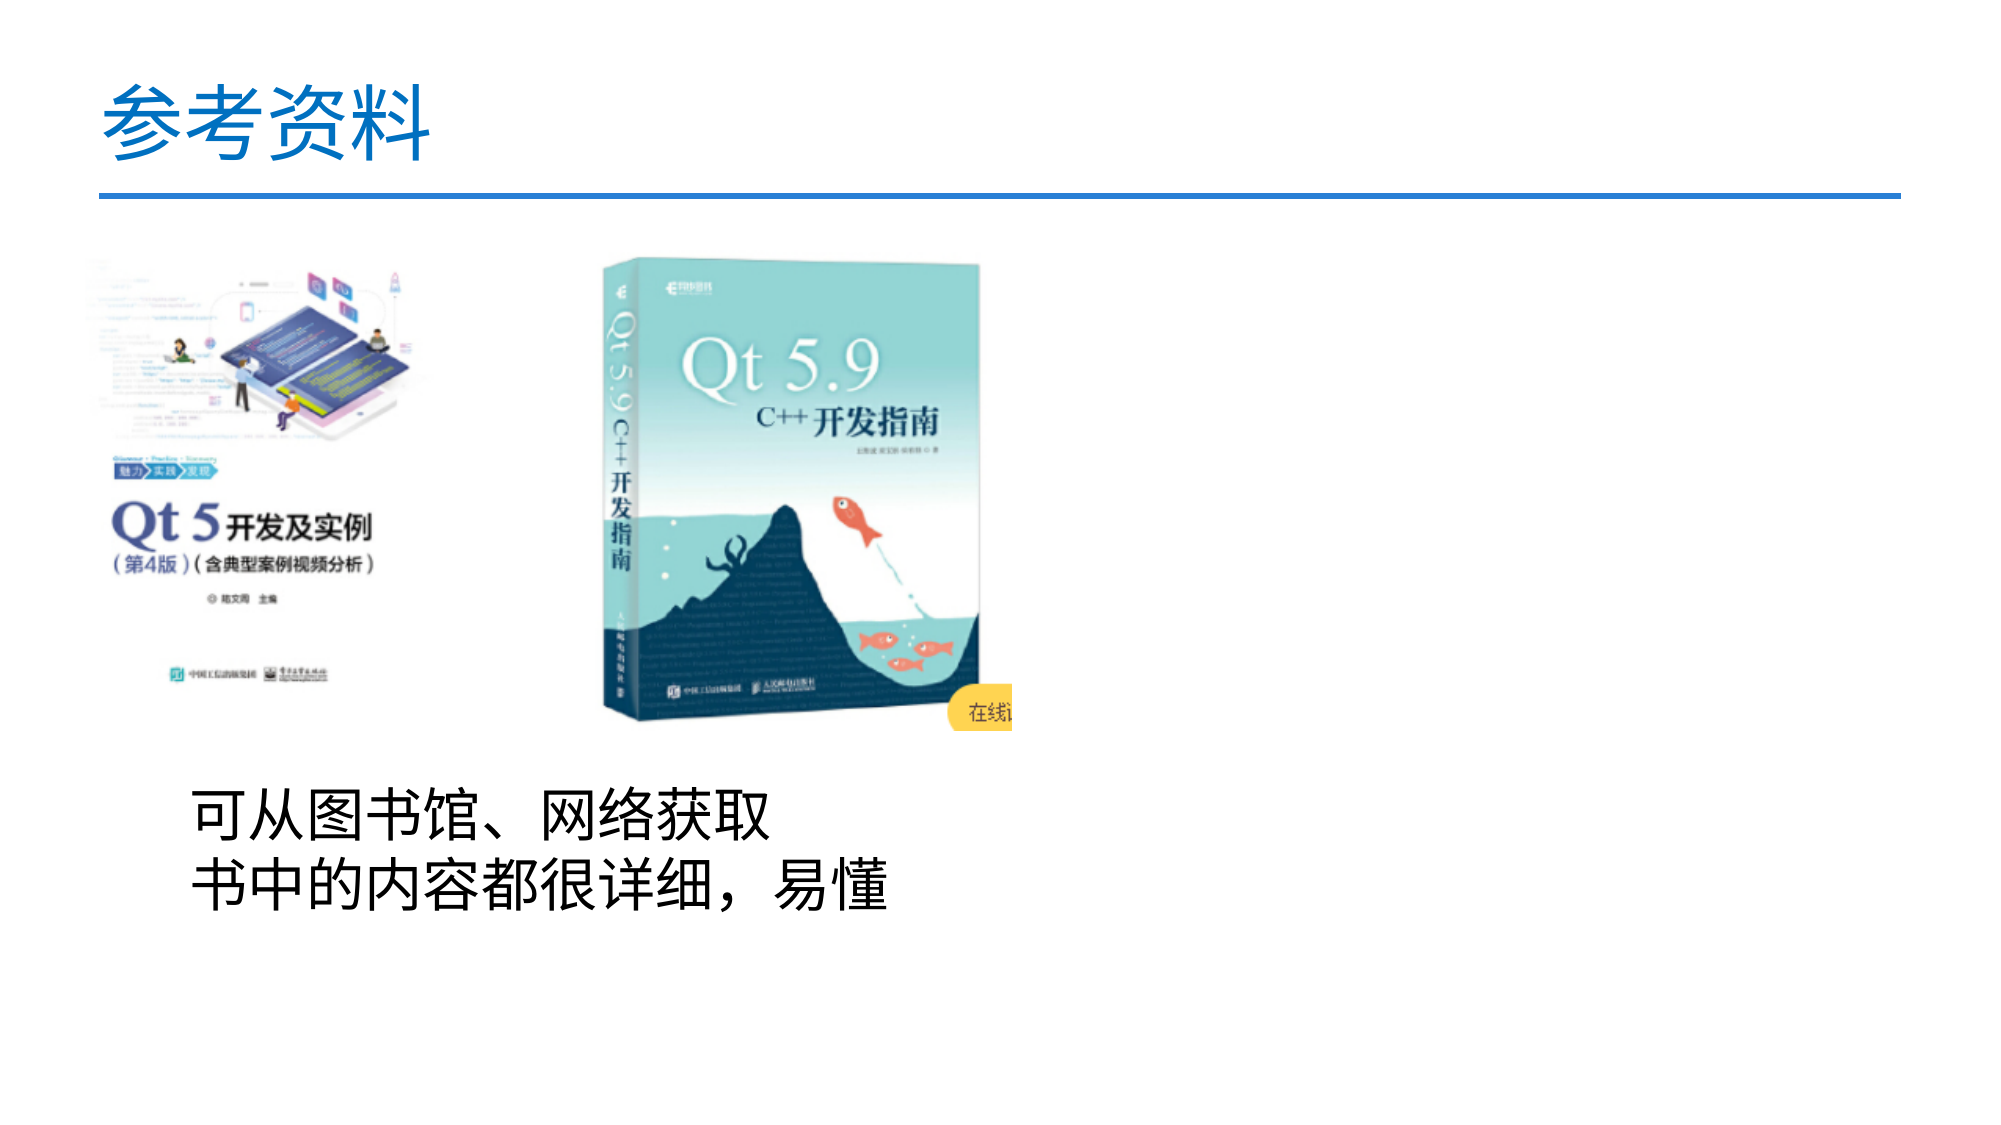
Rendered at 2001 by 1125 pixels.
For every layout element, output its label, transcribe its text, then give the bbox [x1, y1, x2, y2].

text_box 可从图书馆、网络获取 书中的内容都很详细，易懂 [175, 770, 904, 926]
title 参考资料 [85, 73, 1383, 179]
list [85, 248, 441, 719]
picture [579, 248, 1012, 731]
